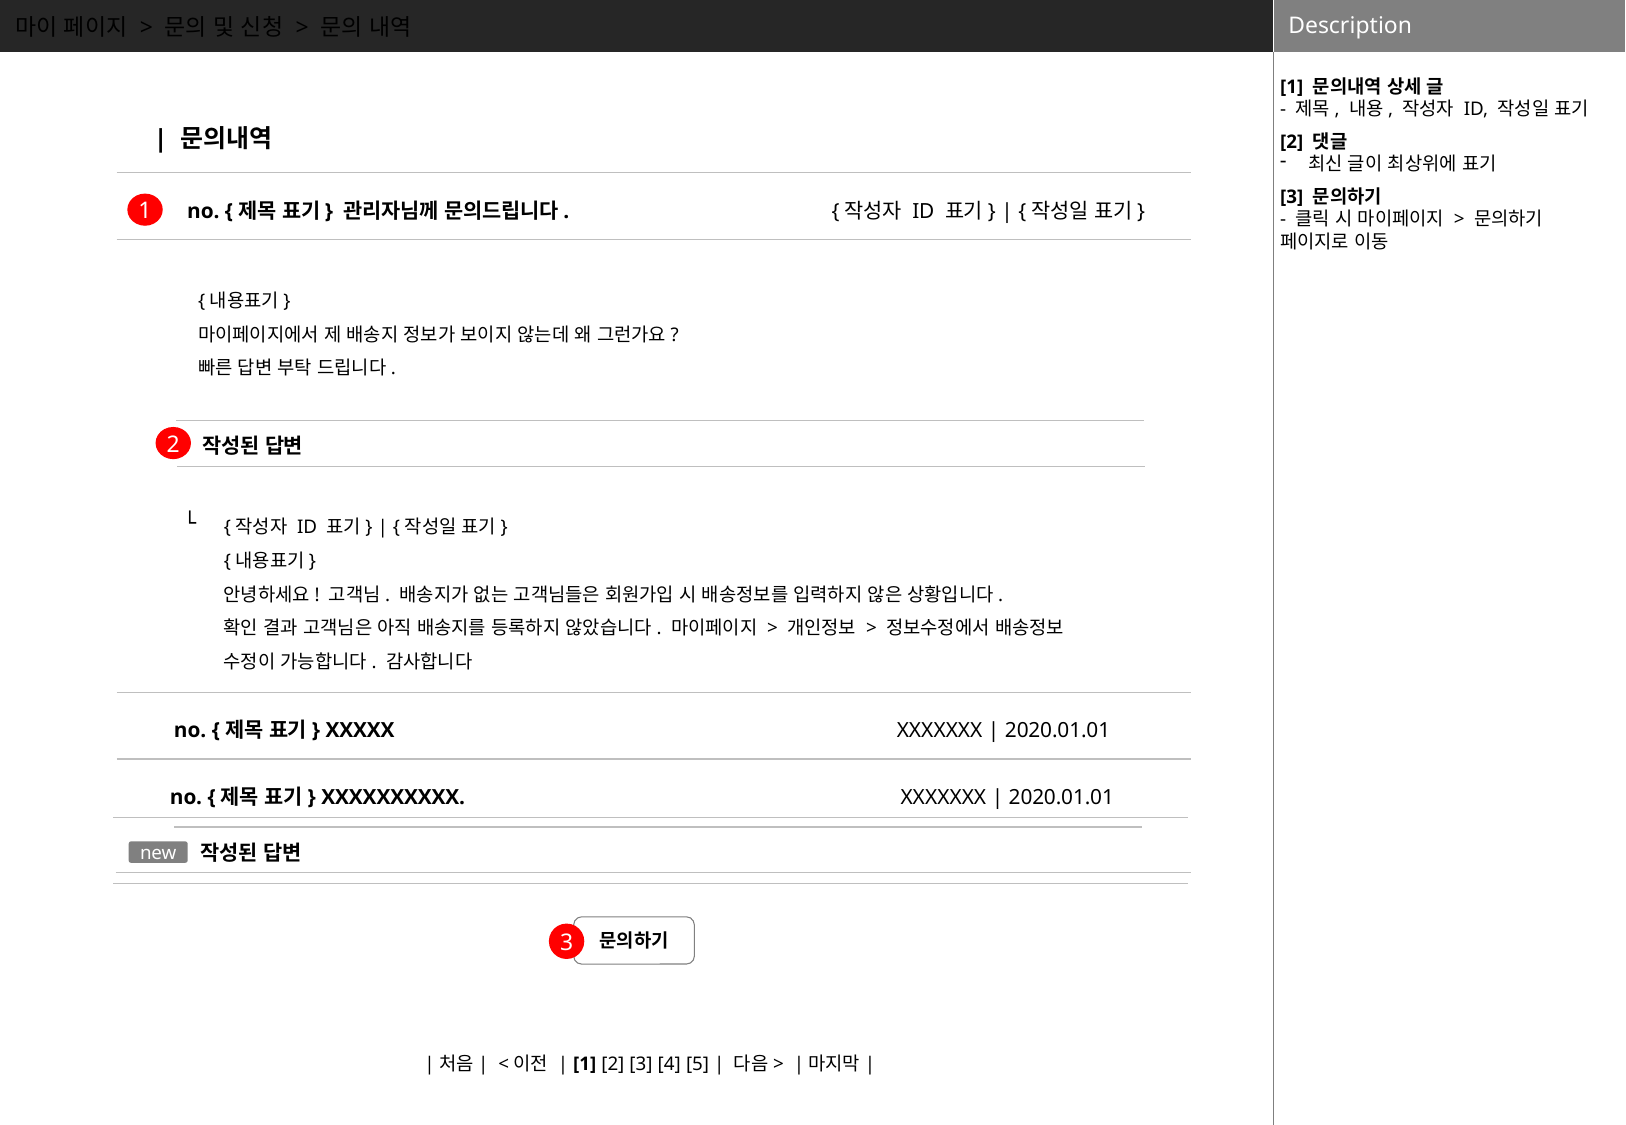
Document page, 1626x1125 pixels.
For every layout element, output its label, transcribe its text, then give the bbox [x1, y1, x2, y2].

text_box no. {제목 표기} 관리자님께 문의드립니다. [166, 189, 585, 230]
text_box 문의하기 [572, 914, 697, 967]
text_box 작성된 답변 [185, 836, 317, 871]
text_box |처음| <이전 | [1] [2] [3] [4] [5] | 다음> |마지막| [409, 1044, 890, 1082]
text_box 작성된 답변 [187, 430, 318, 465]
text_box 3 [546, 921, 587, 962]
text_box {내용표기} 마이페이지에서 제 배송지 정보가 보이지 않는데 왜 그런가요? 빠른 답변 부탁 드립니다. [183, 269, 1123, 386]
text_box 2 [153, 424, 187, 462]
text_box {작성자 ID 표기} | {작성일 표기} {내용표기} 안녕하세요! 고객님. 배송지가 없는 고객님들은 회원가입 시 배송정보를 입력하지 않은 상황입니다. 확인 결과 고객님은 아직 배송지를 등록하지 않았습니다. 마이페이지 > 개인정보 > 정보수정에서 배송정보 수정이 가능합니다. 감사합니다 [209, 496, 1096, 680]
text_box XXXXXXX | 2020.01.01 [885, 776, 1129, 816]
list 마이 페이지 > 문의 및 신청 > 문의 내역 [0, 0, 1238, 52]
text_box └ [168, 489, 230, 542]
text_box new [126, 839, 190, 865]
text_box [1] 문의내역 상세 글 - 제목, 내용, 작성자 ID, 작성일 표기 [2] 댓글 최신 글이 최상위에 표기 [3] 문의하기 - 클릭 시 마이페이지 > 문의하기 페이지로 이동 [1272, 50, 1625, 1125]
text_box 1 [125, 191, 165, 228]
text_box XXXXXXX | 2020.01.01 [882, 709, 1125, 750]
text_box {작성자 ID 표기} | {작성일 표기} [816, 189, 1160, 230]
text_box no. {제목 표기} XXXXX [159, 709, 410, 750]
text_box | 문의내역 [139, 115, 375, 161]
text_box no. {제목 표기} XXXXXXXXXX. [154, 776, 480, 816]
